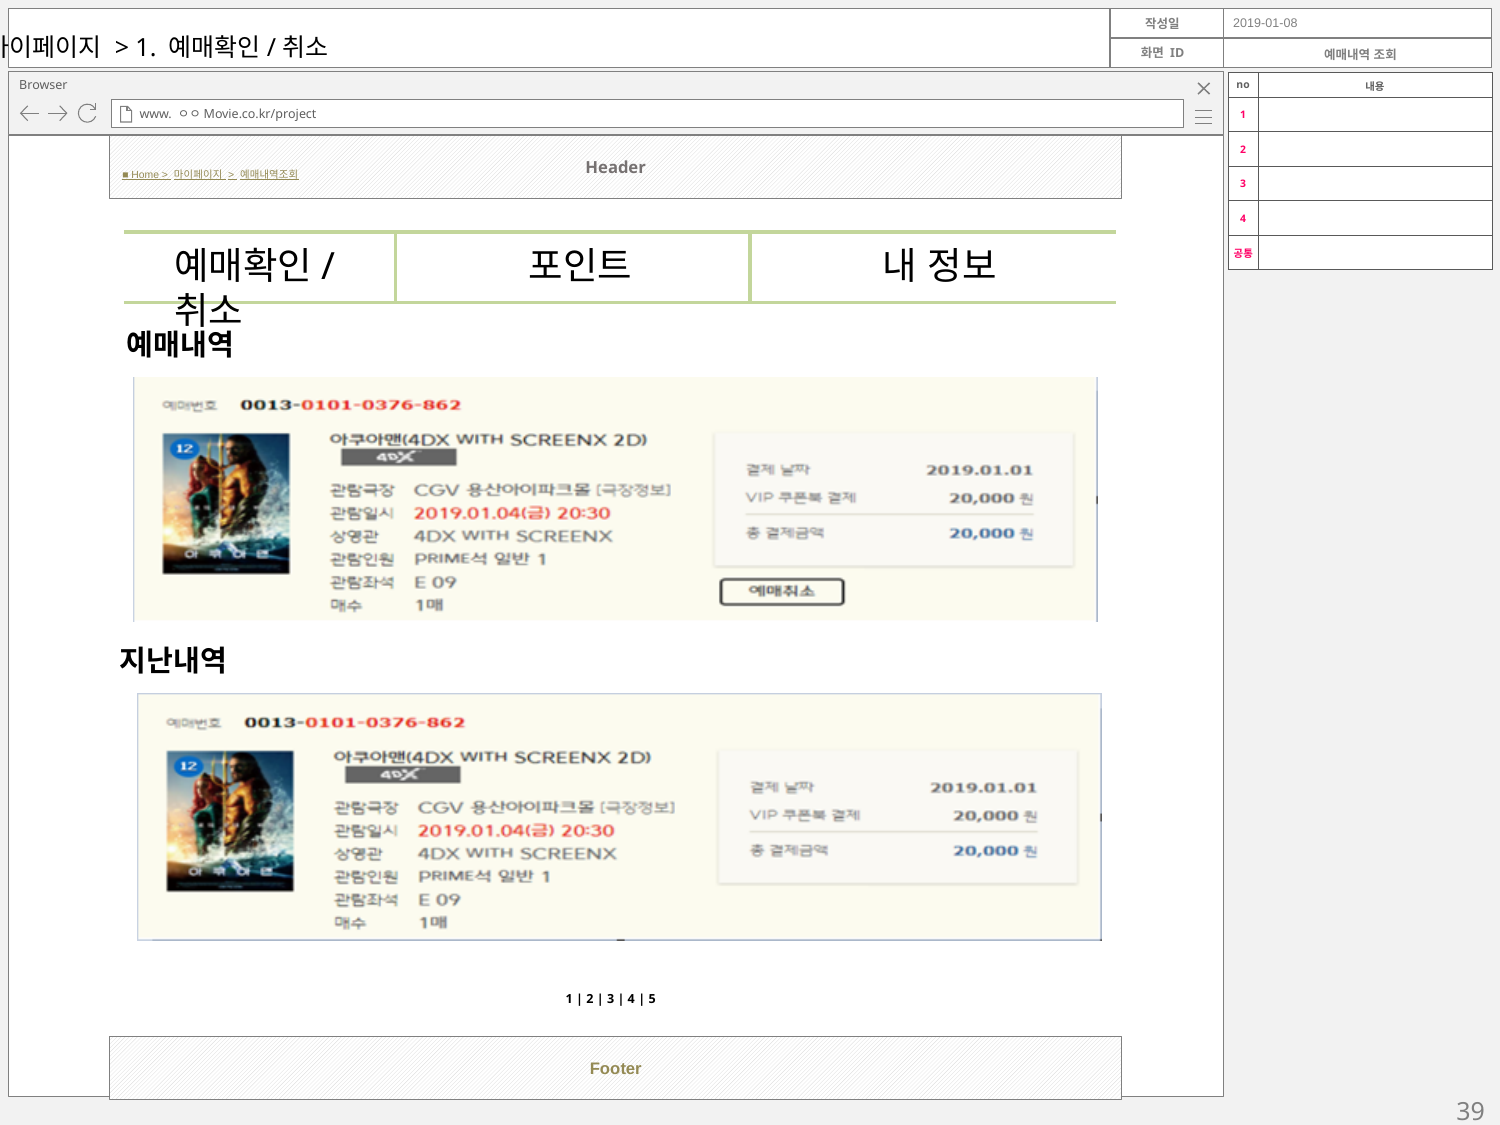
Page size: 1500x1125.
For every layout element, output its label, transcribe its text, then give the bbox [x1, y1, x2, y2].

slide_number 39 [1162, 1099, 1500, 1125]
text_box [123, 231, 1117, 303]
text_box Header [108, 133, 1124, 200]
table_header no [1229, 73, 1258, 97]
table_header 내용 [1259, 73, 1492, 97]
table_cell 4 [1229, 201, 1258, 235]
table_cell [1259, 167, 1492, 200]
text_box 2019-01-08 [1224, 11, 1490, 38]
text_box Footer [108, 1034, 1124, 1102]
picture [137, 693, 1102, 941]
table_cell 공통 [1229, 236, 1258, 269]
text_box 1 | 2 | 3 | 4 | 5 [511, 965, 710, 1026]
table_cell 2 [1229, 132, 1258, 166]
table_cell [1259, 236, 1492, 269]
picture [133, 377, 1099, 622]
text_box ■ Home > 마이페이지 > 예매내역조회 [112, 162, 309, 186]
text_box 지난내역 [69, 642, 278, 682]
title 예매내역 조회 [1223, 37, 1489, 68]
table_cell 1 [1229, 98, 1258, 131]
table_cell [1259, 132, 1492, 166]
table_cell [1259, 201, 1492, 235]
table_cell 3 [1229, 167, 1258, 200]
text_box 예매내역 [76, 326, 285, 363]
table_cell [1259, 98, 1492, 131]
text_box 마이페이지 > 1. 예매확인/취소 [0, 23, 343, 69]
